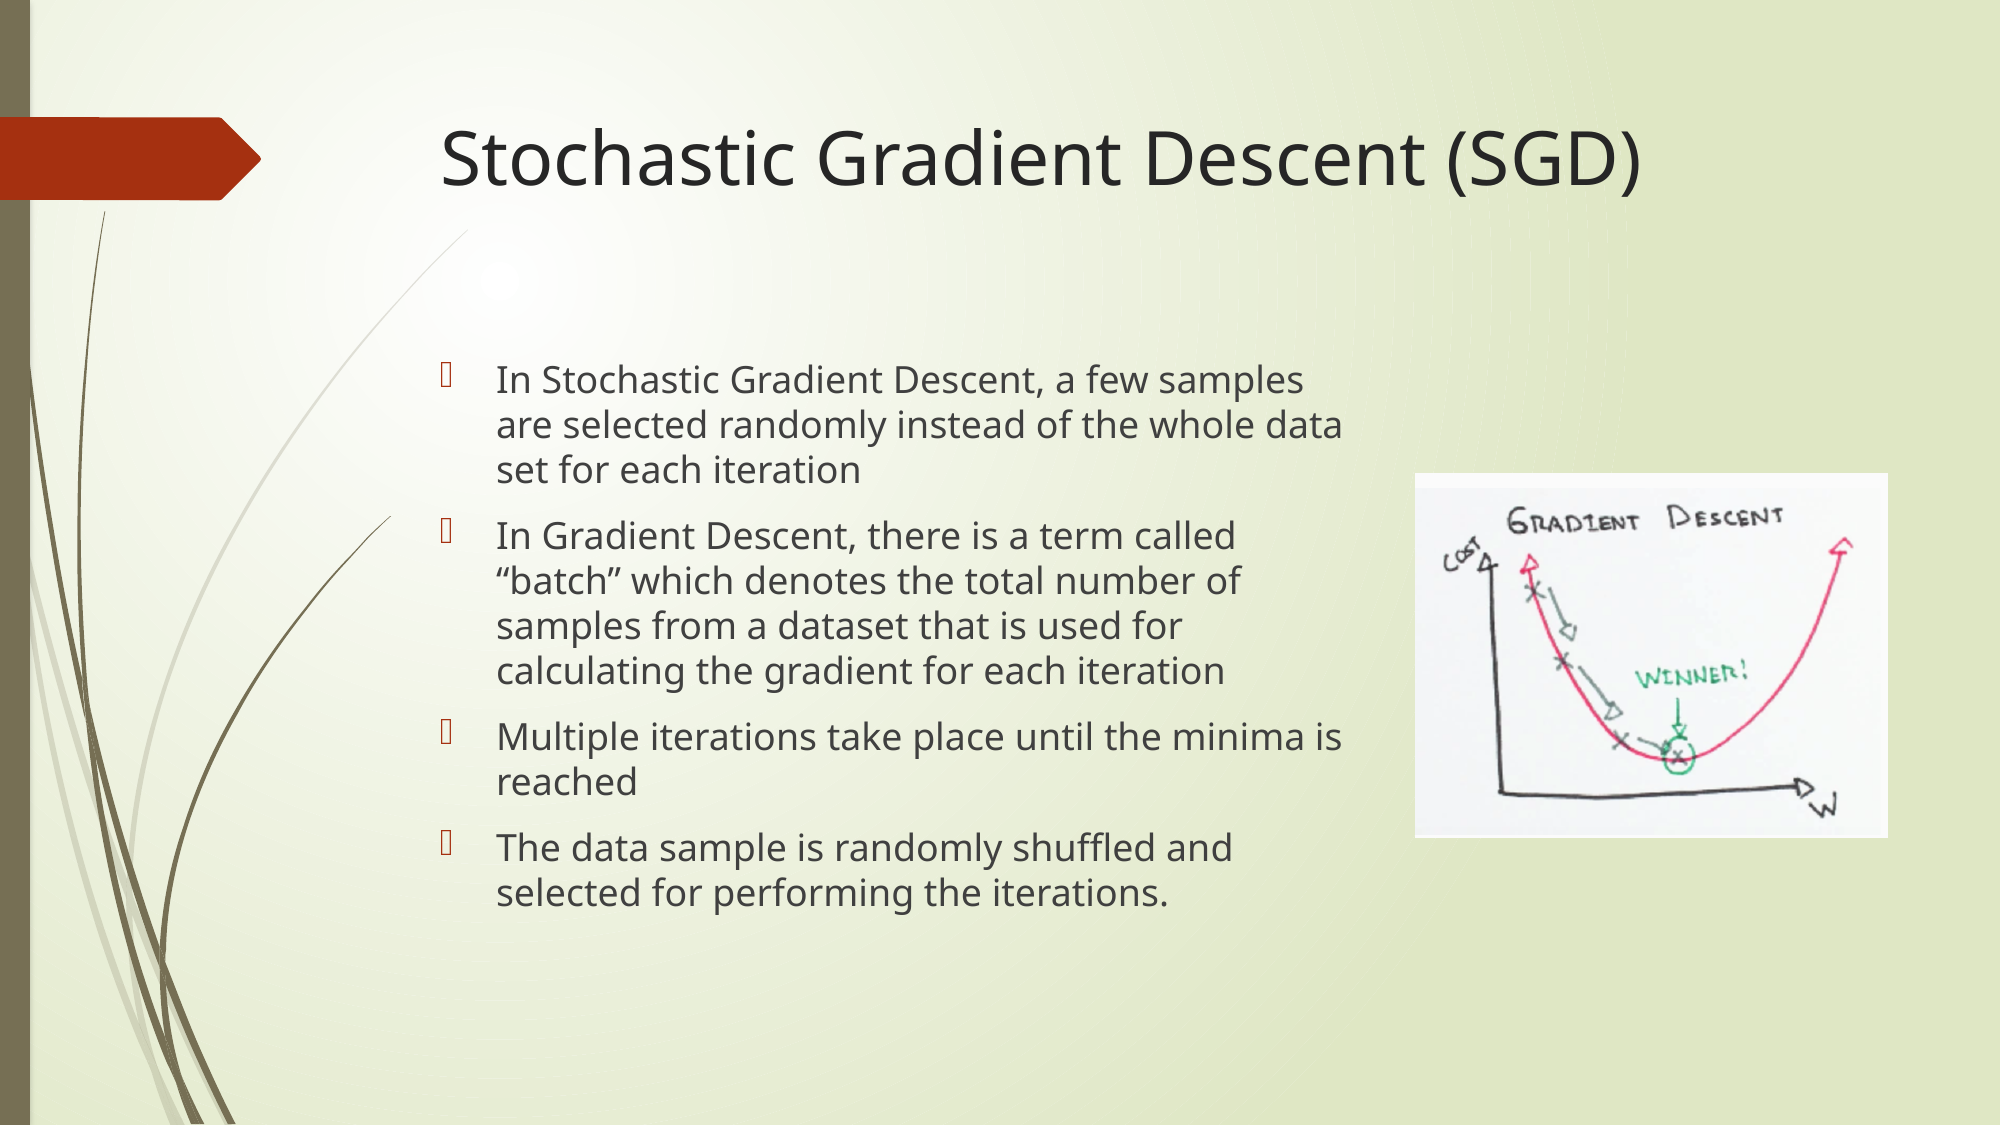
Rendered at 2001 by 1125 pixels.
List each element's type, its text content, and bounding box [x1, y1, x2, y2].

list In Stochastic Gradient Descent, a few samples are selected randomly instead of the whole data set for each iteration In Gradient Descent, there is a term called “batch” which denotes the total number of samples from a dataset that is used for calculating the gradient for each iteration Multiple iterations take place until the minima is reached The data sample is randomly shuffled and selected for performing the iterations. [424, 348, 1382, 970]
picture [1415, 473, 1888, 839]
title Stochastic Gradient Descent (SGD) [425, 102, 1888, 313]
